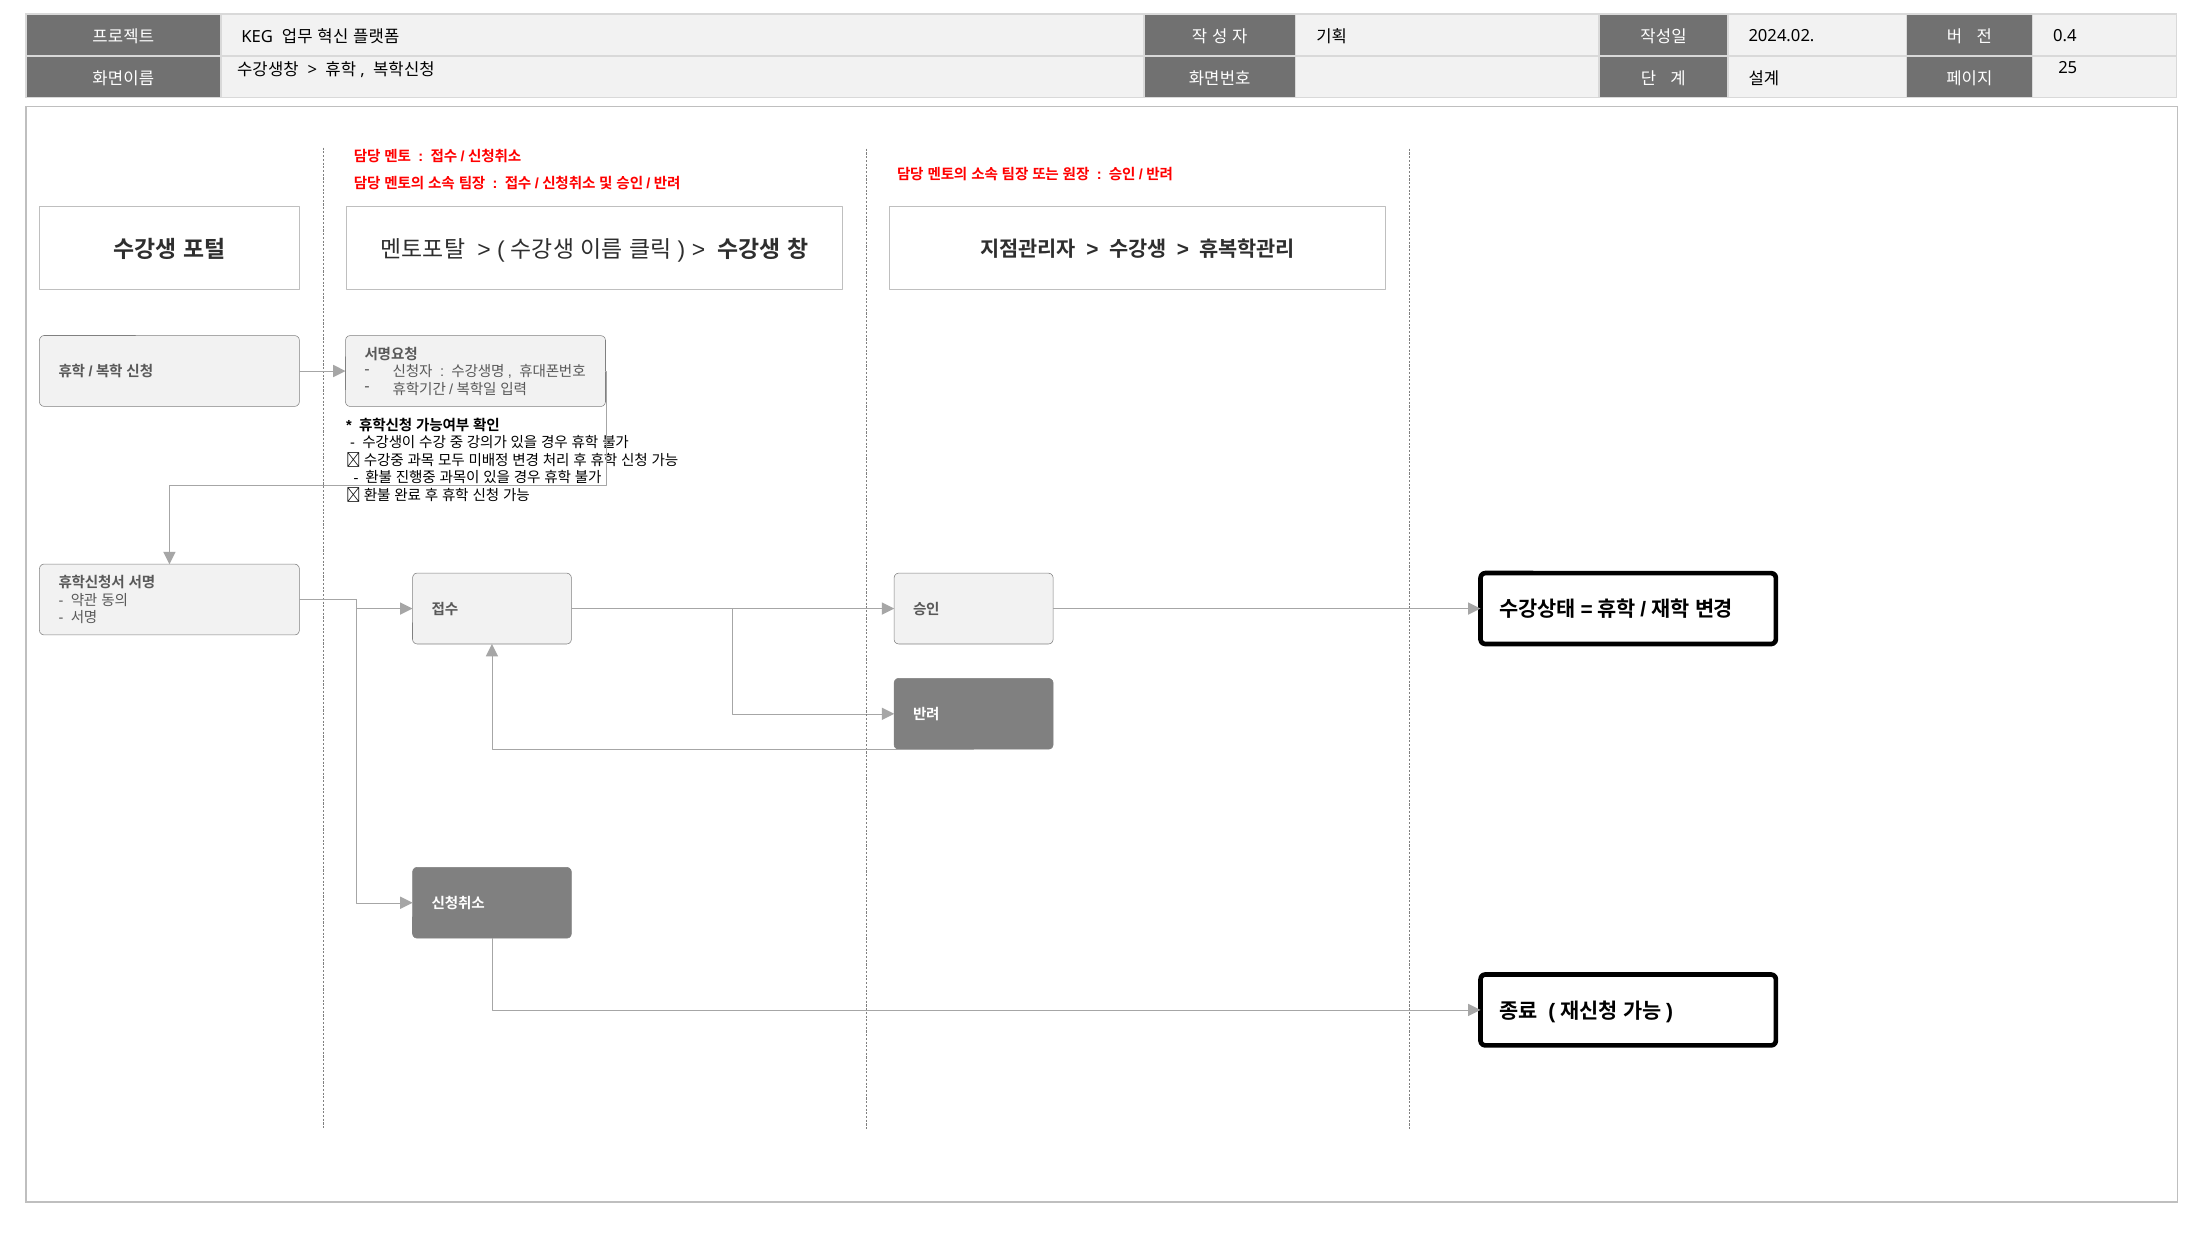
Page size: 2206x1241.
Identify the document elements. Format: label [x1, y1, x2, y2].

text_box [39, 206, 300, 290]
text_box [889, 206, 1386, 290]
text_box [39, 147, 1776, 1241]
text_box [339, 131, 759, 199]
text_box [346, 206, 843, 290]
text_box [1480, 974, 1776, 1046]
slide_number [2043, 56, 2152, 80]
title [220, 56, 799, 81]
